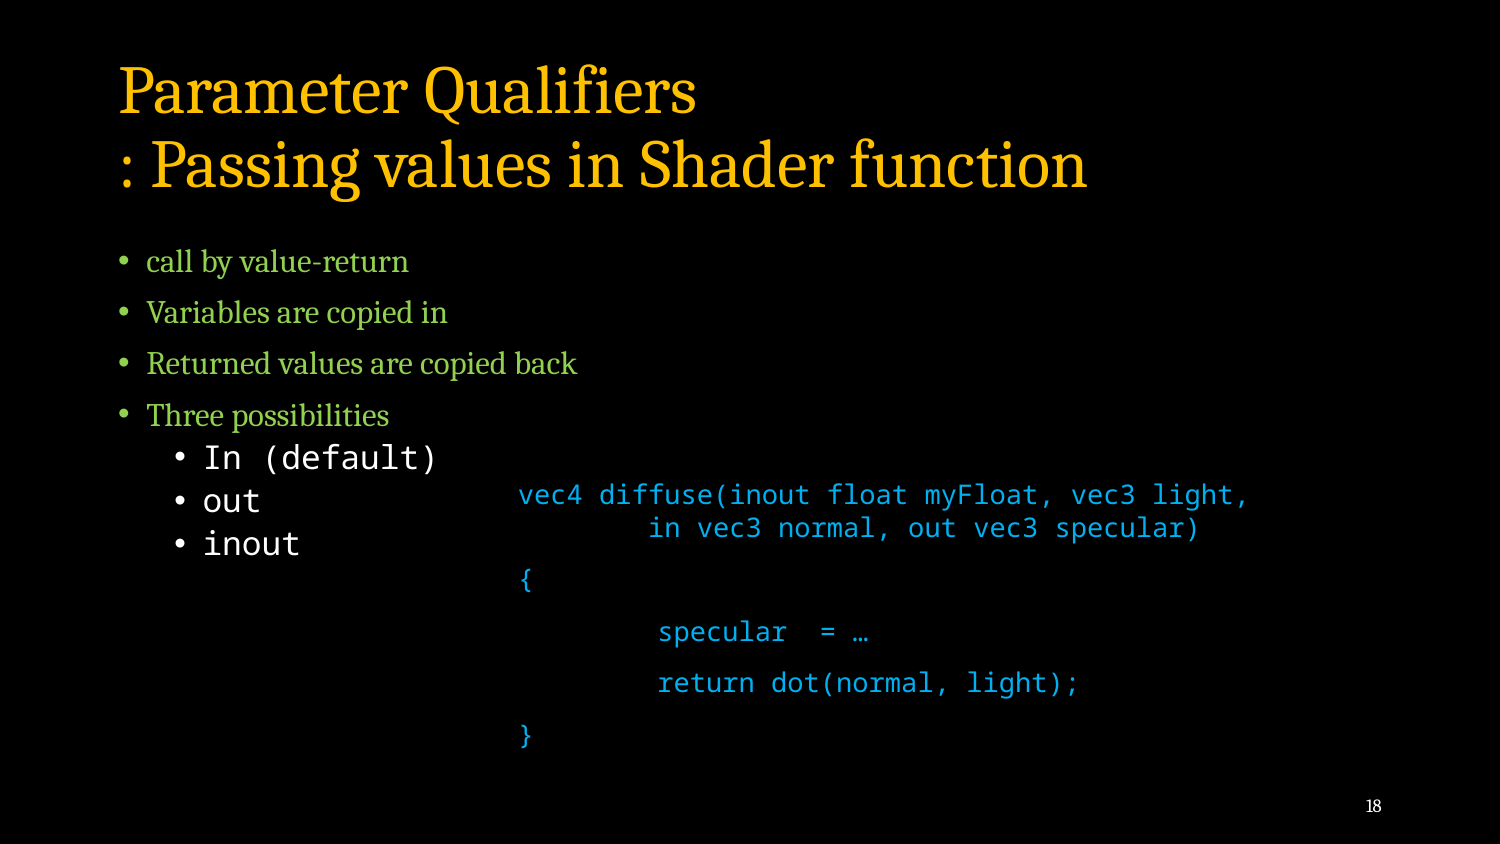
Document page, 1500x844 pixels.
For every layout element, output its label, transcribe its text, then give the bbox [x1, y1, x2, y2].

list call by value-return Variables are copied in Returned values are copied back Three possibilities In (default) out inout [103, 236, 1397, 799]
text_box vec4 diffuse(inout float myFloat, vec3 light, in vec3 normal, out vec3 specular) { specular = … return dot(normal, light); } [509, 473, 1330, 760]
slide_number 18 [1059, 782, 1397, 827]
title Parameter Qualifiers : Passing values in Shader function [103, 44, 1397, 212]
